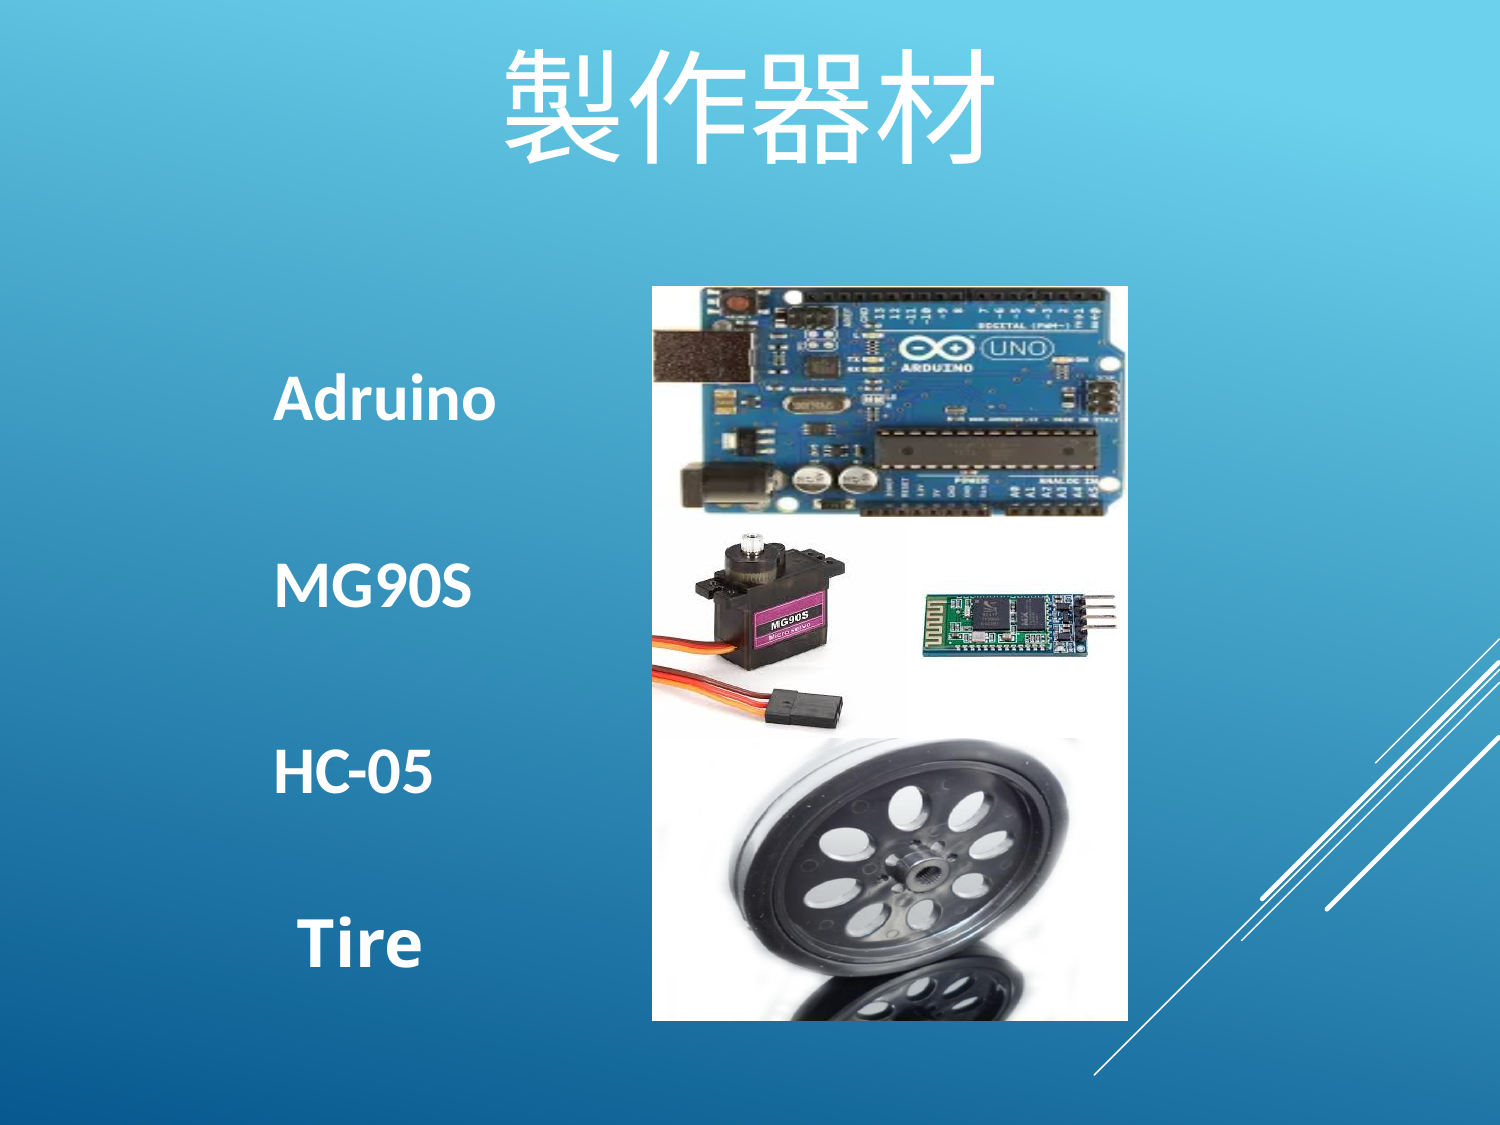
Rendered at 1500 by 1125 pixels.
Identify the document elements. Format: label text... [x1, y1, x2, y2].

title 製作器材 [212, 0, 1288, 230]
picture [652, 285, 1128, 1021]
list Adruino MG90S HC-05 Tire [225, 346, 1301, 1075]
